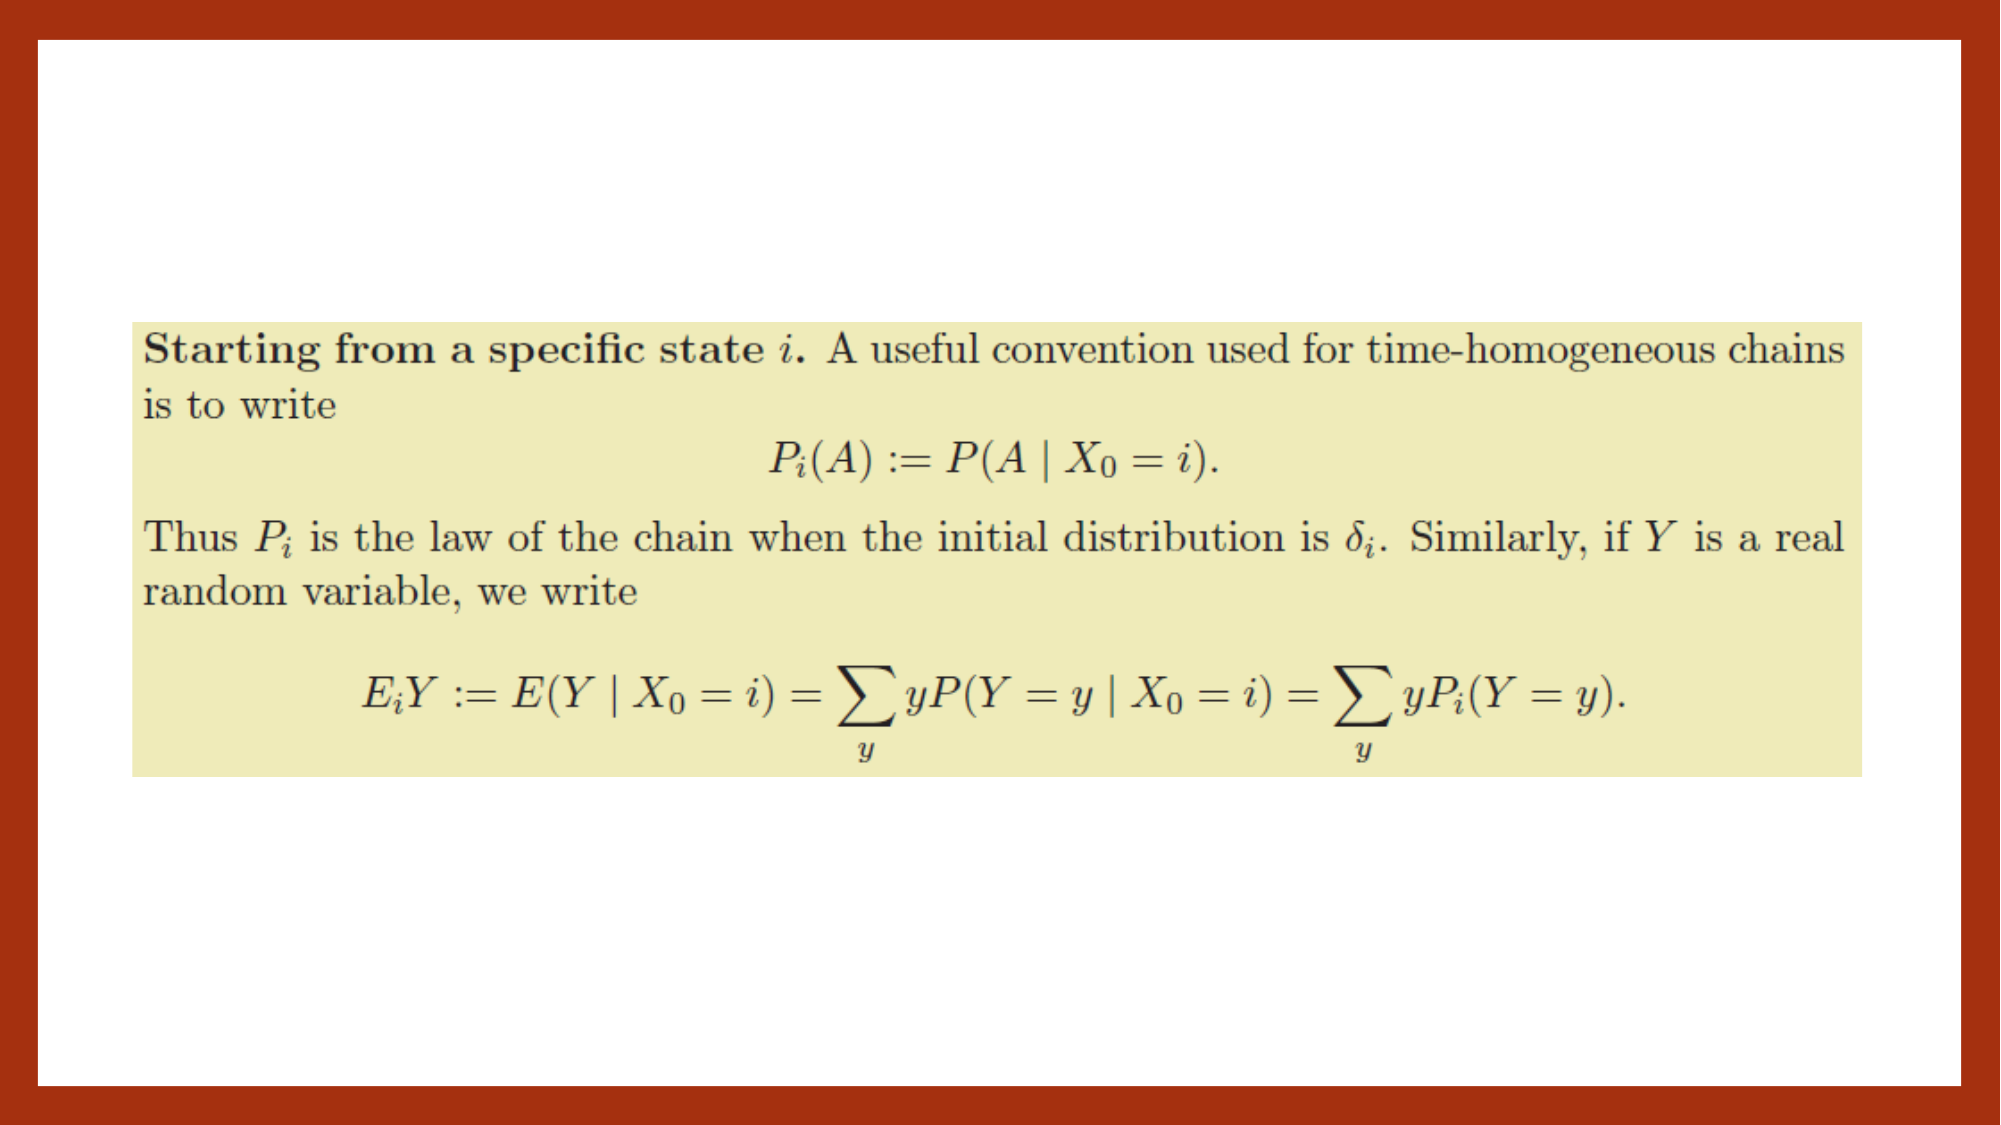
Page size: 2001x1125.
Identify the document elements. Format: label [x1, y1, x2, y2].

picture [132, 322, 1863, 778]
